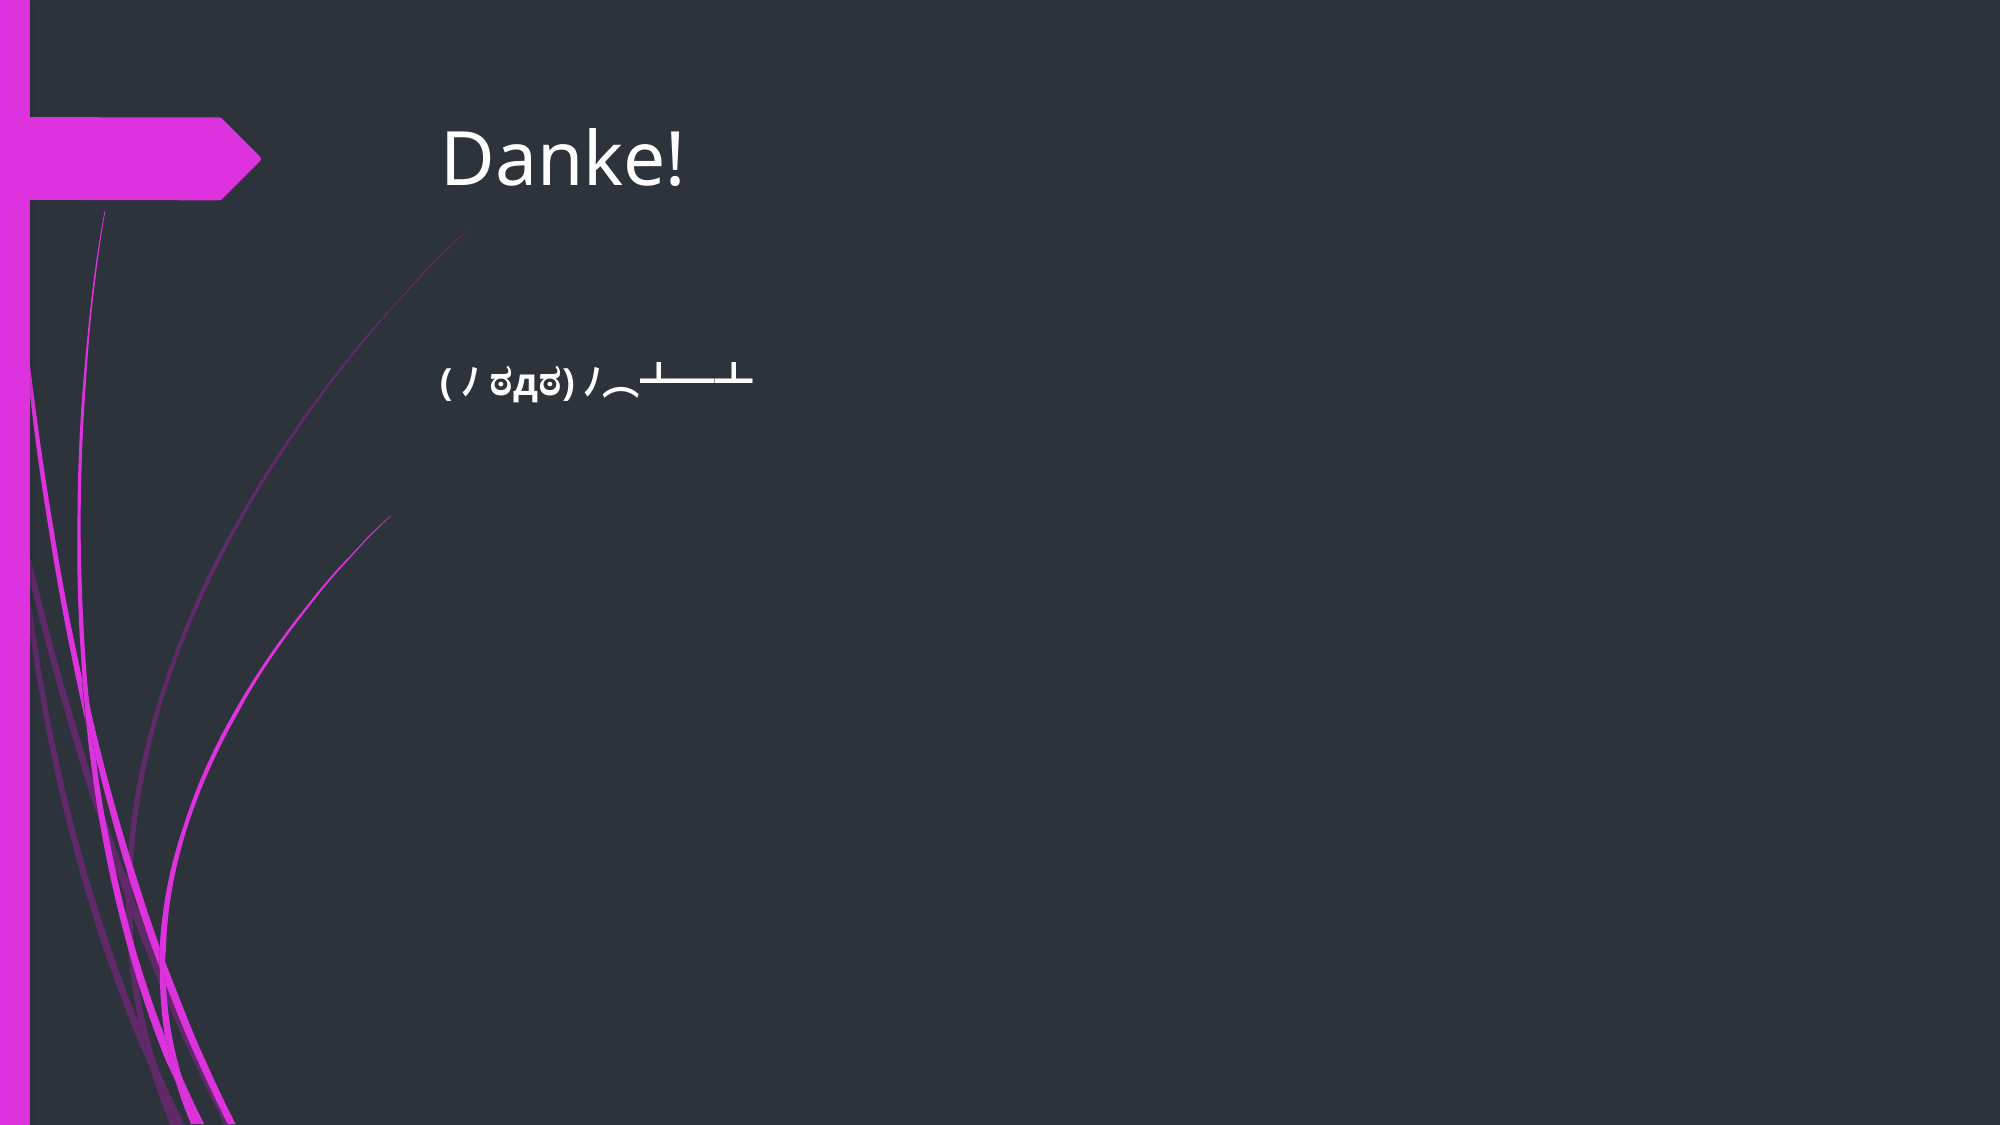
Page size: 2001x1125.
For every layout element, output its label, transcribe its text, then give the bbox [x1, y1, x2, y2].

list (ﾉಠдಠ)ﾉ︵┻━┻ [424, 350, 1888, 970]
title Danke! [425, 102, 1888, 313]
